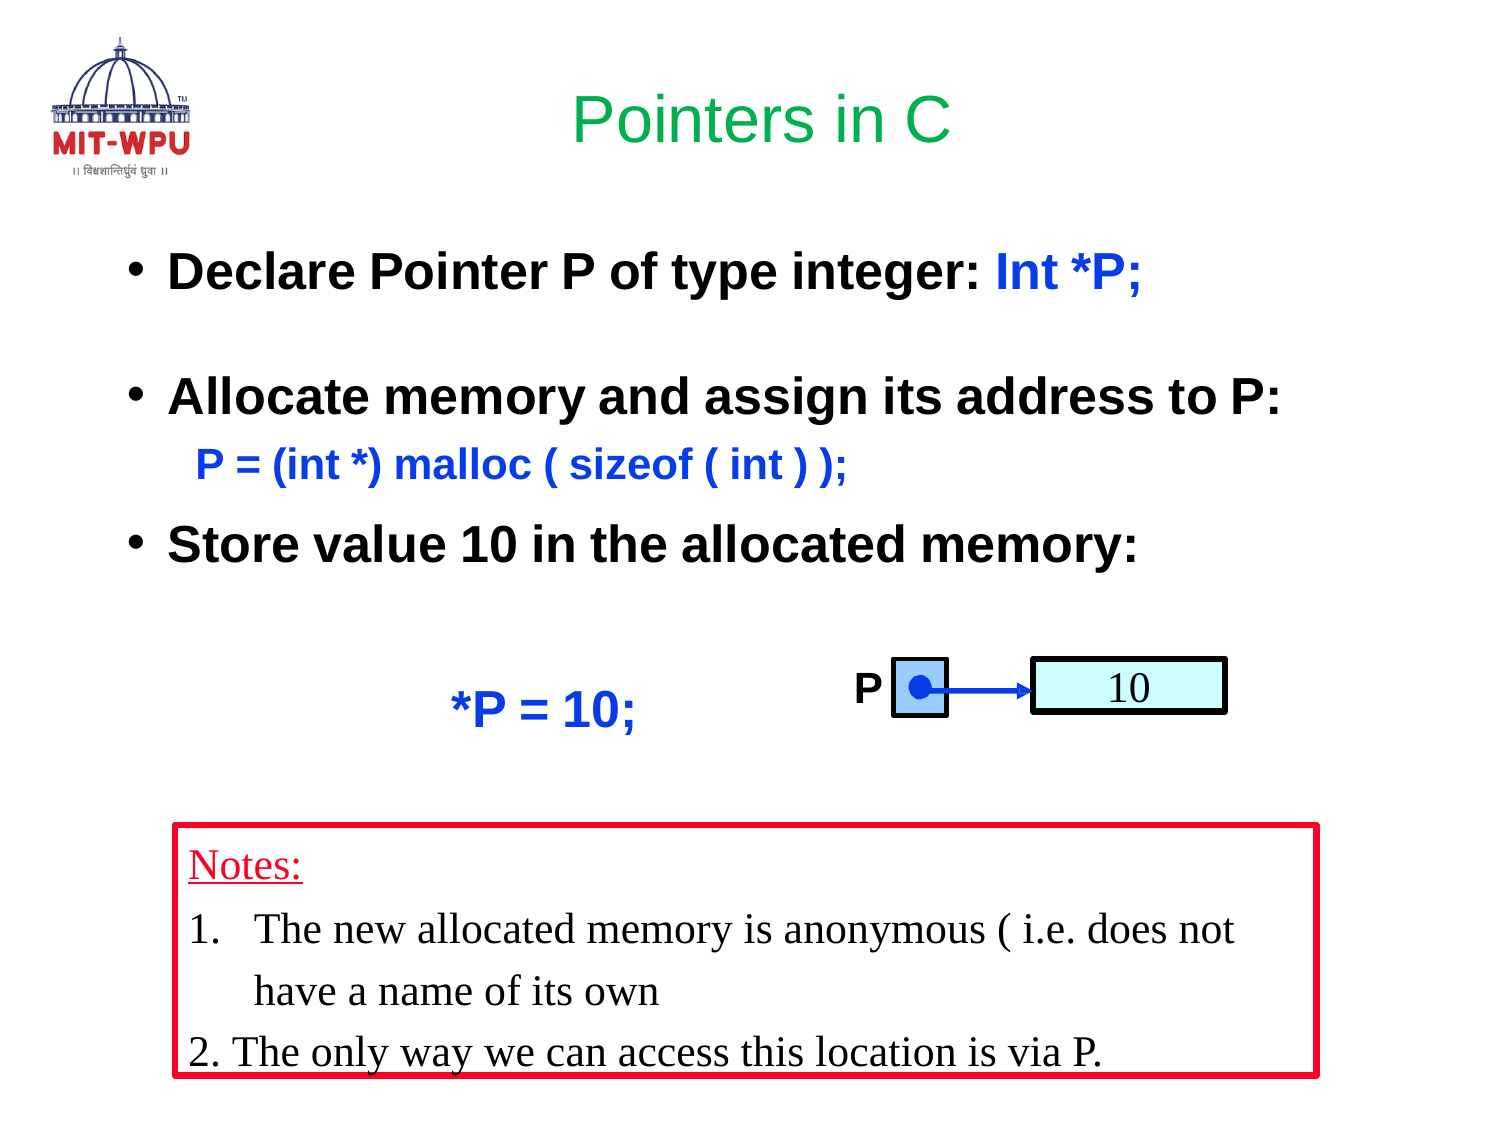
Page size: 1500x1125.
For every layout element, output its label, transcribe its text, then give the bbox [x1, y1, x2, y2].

text_box [909, 675, 931, 699]
text_box Notes: The new allocated memory is anonymous ( i.e. does not have a name of its own The only way we can access this location is via P. [174, 824, 1317, 1076]
text_box Declare Pointer P of type integer: Int *P; Allocate memory and assign its address to P: P = (int *) malloc ( sizeof ( int ) ); Store value 10 in the allocated memory: [125, 237, 1288, 573]
text_box *P = 10; [449, 674, 688, 738]
text_box [921, 682, 1033, 700]
text_box [893, 658, 947, 716]
text_box 10 [1033, 658, 1225, 712]
text_box P [852, 660, 885, 713]
picture [49, 37, 207, 180]
text_box Pointers in C [569, 75, 988, 156]
